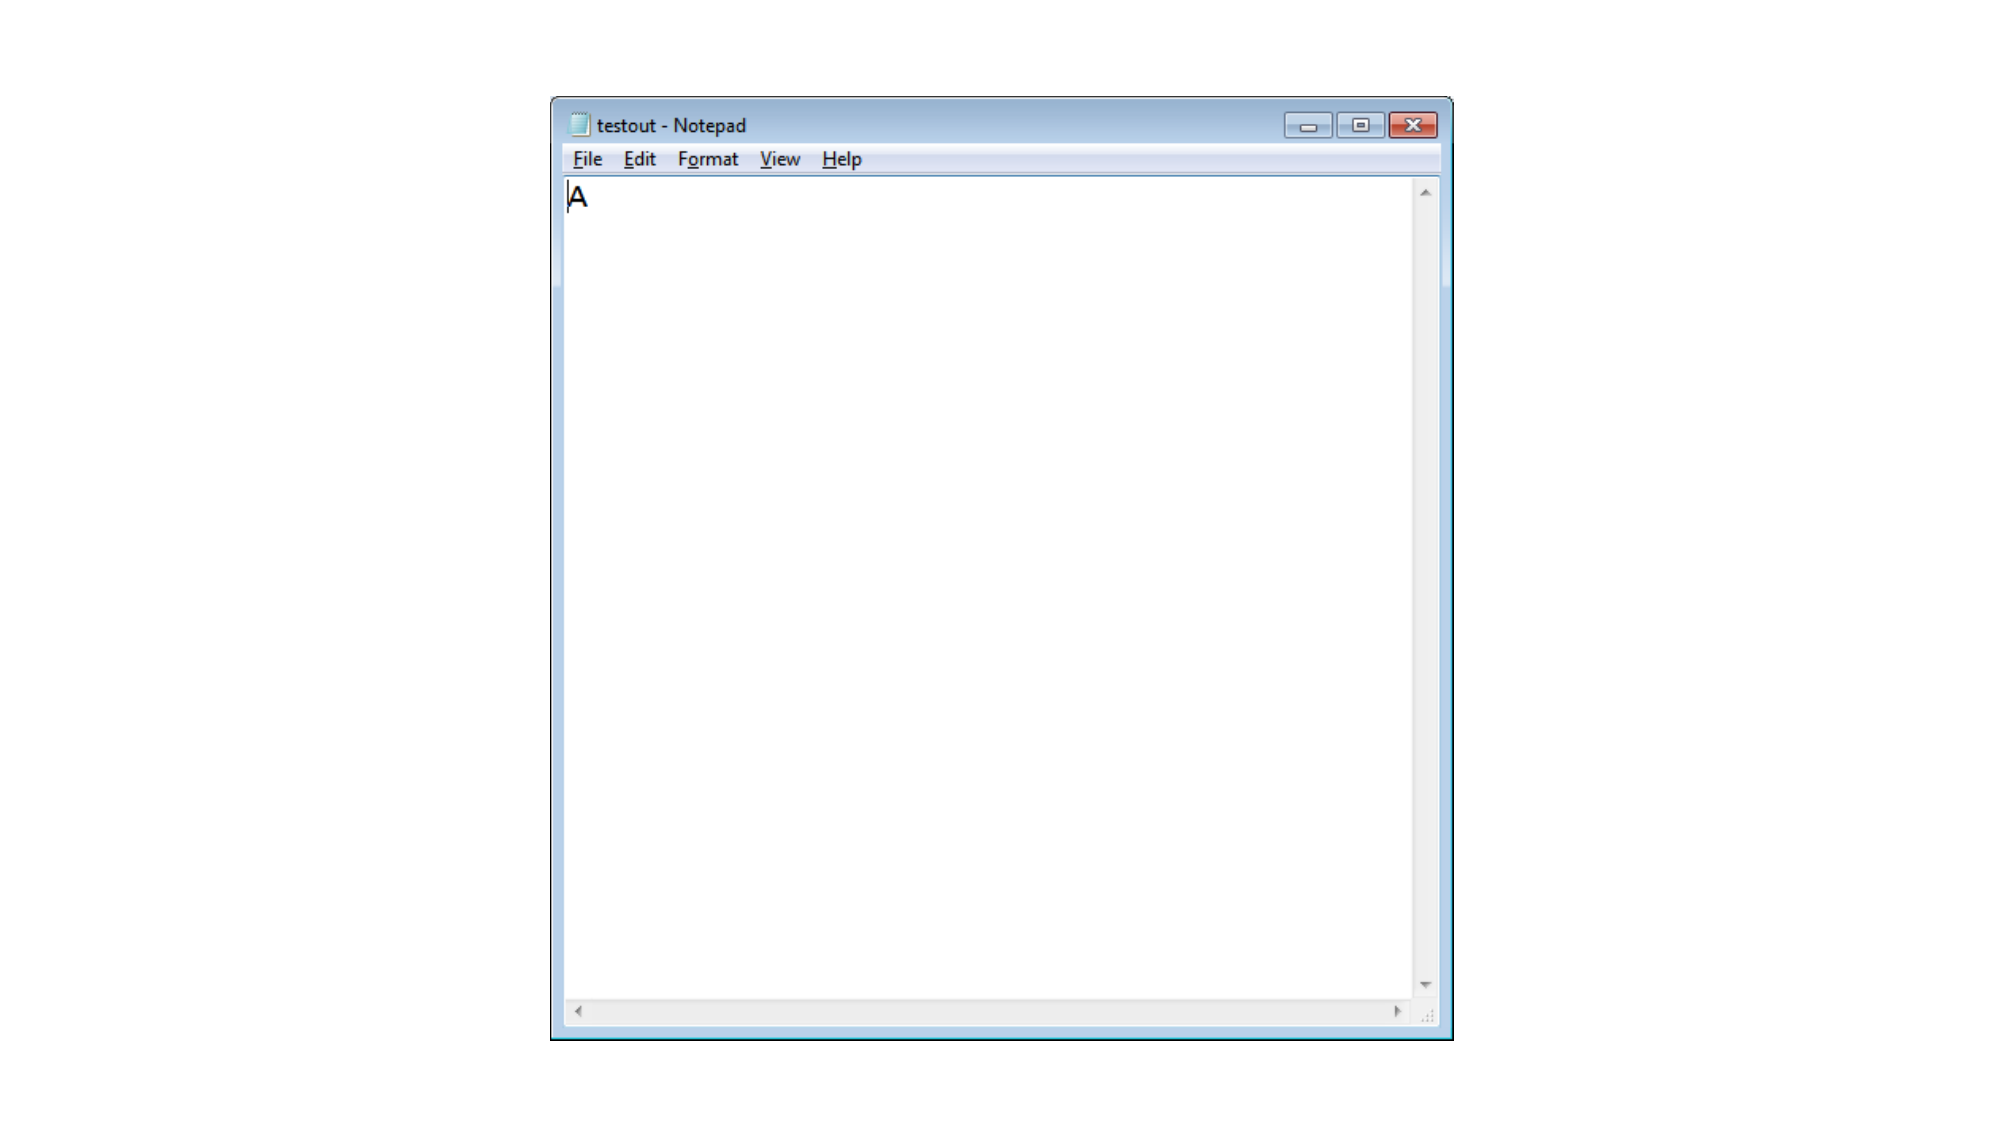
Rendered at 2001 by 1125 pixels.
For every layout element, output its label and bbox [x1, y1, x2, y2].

list [550, 96, 1454, 1041]
